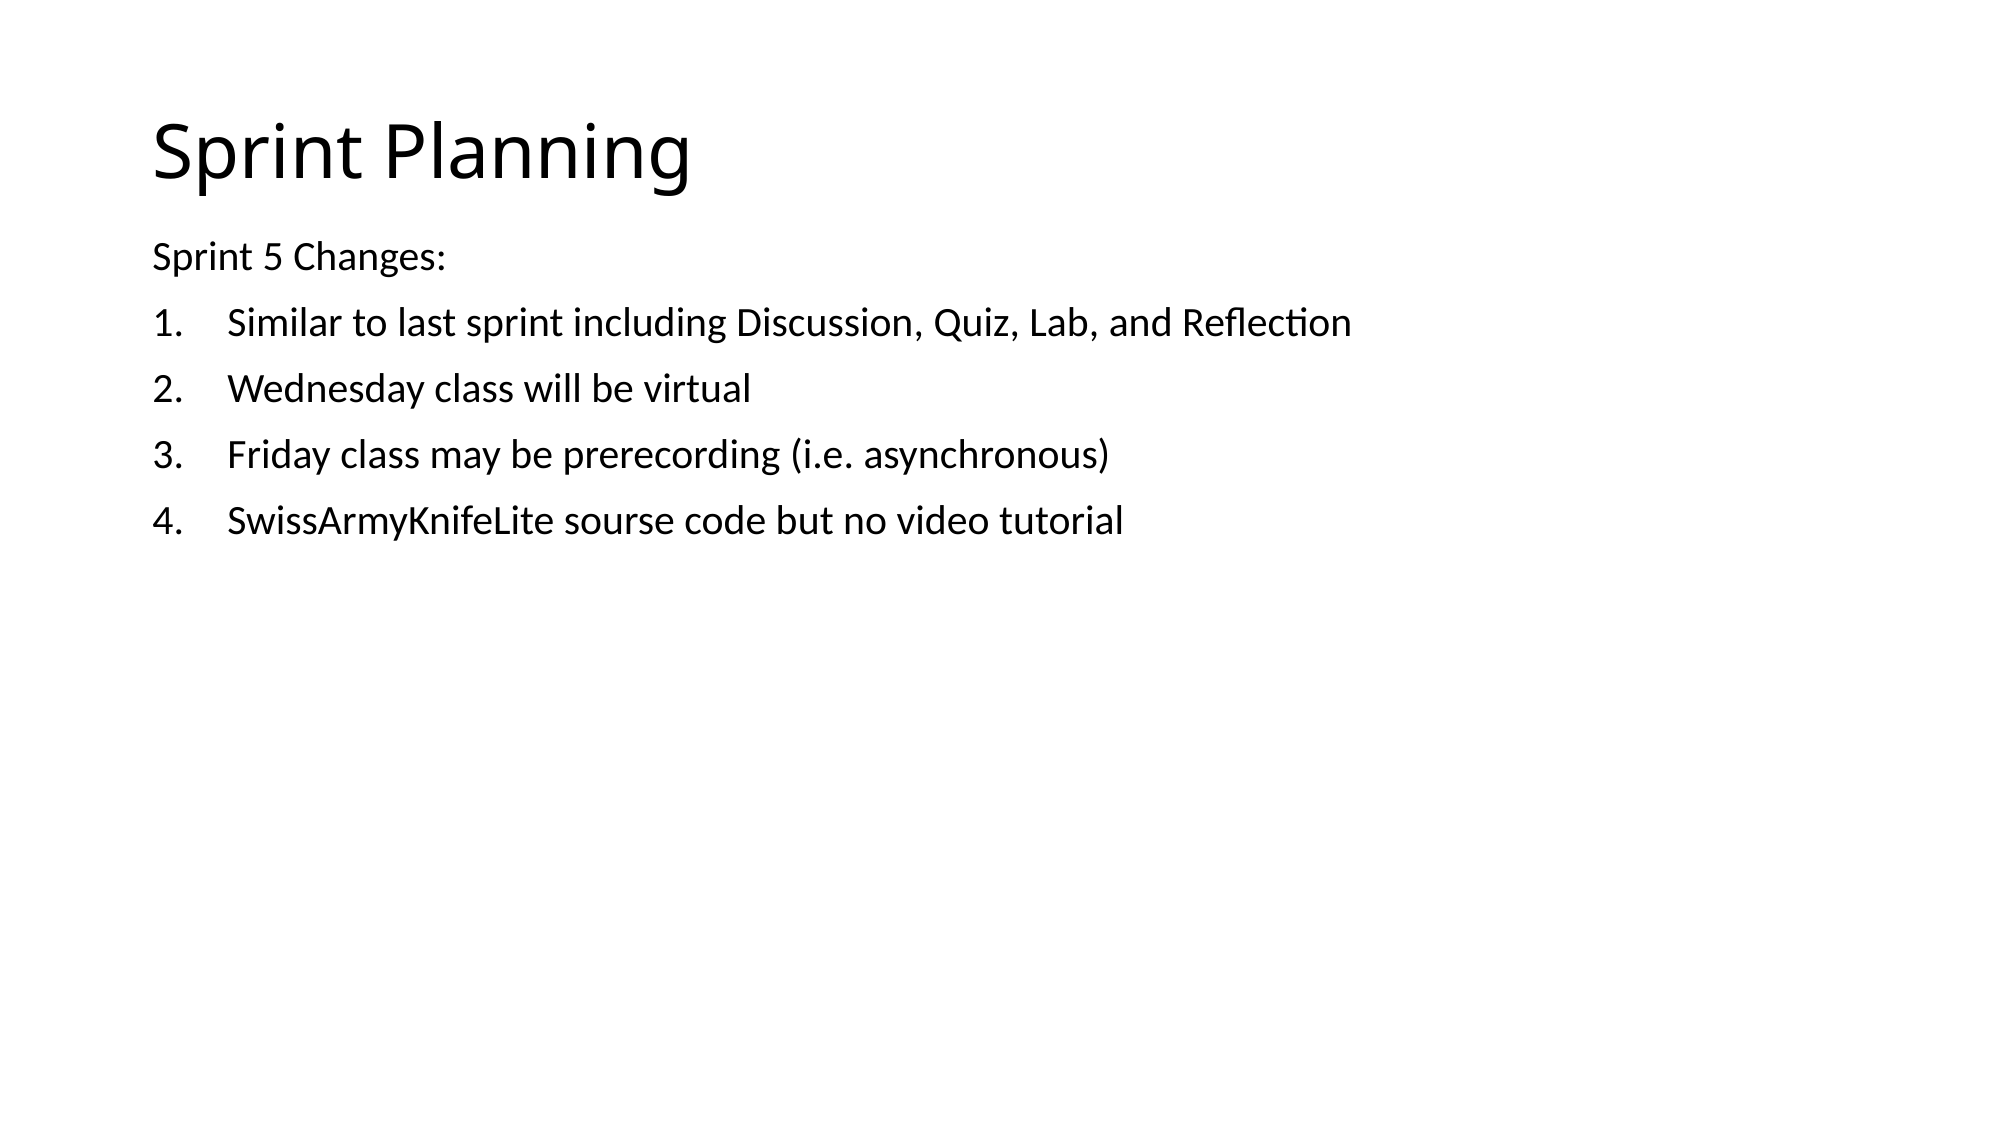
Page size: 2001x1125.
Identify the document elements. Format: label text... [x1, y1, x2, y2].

title Sprint Planning [137, 92, 1863, 215]
list Sprint 5 Changes: Similar to last sprint including Discussion, Quiz, Lab, and Reflection Wednesday class will be virtual Friday class may be prerecording (i.e. asynchronous) SwissArmyKnifeLite sourse code but no video tutorial [137, 226, 1863, 1032]
